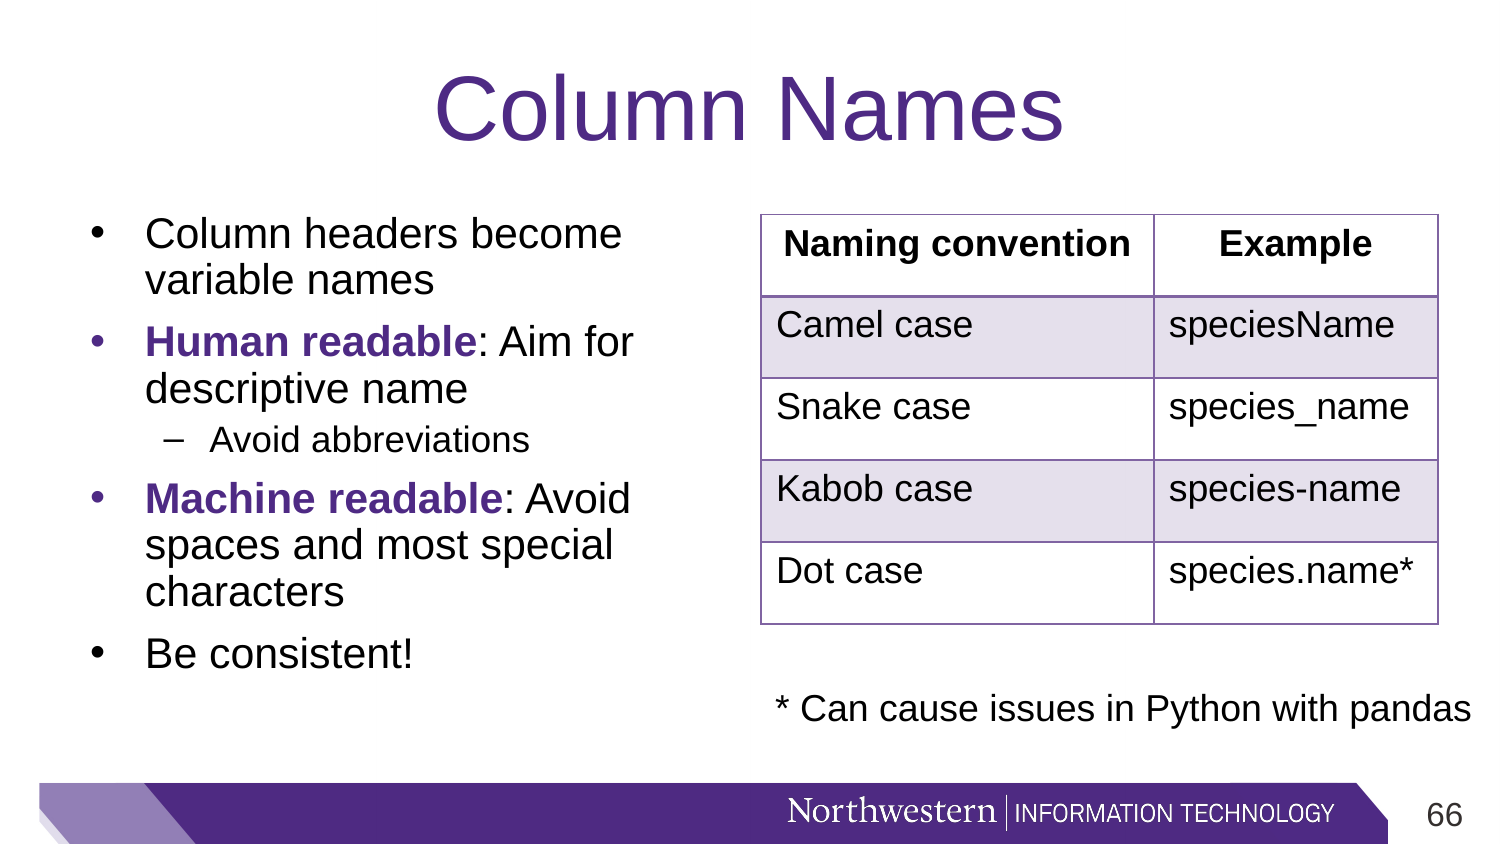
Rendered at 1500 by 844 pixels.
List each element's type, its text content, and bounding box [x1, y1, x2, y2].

table_cell species_name [1155, 379, 1437, 459]
text_box * Can cause issues in Python with pandas [760, 676, 1500, 736]
table_cell speciesName [1155, 298, 1437, 377]
table_cell Camel case [762, 298, 1153, 377]
table_cell Snake case [762, 379, 1153, 459]
list Column headers become variable names Human readable: Aim for descriptive name Avoid abbreviations Machine readable: Avoid spaces and most special characters Be consistent! [75, 203, 738, 690]
picture [2, 1, 1500, 844]
table_cell species-name [1155, 461, 1437, 541]
table_header Example [1155, 215, 1437, 295]
table_header Naming convention [762, 215, 1153, 295]
table_cell species.name* [1155, 543, 1437, 623]
slide_number 65 [1074, 782, 1425, 827]
table_cell Dot case [762, 543, 1153, 623]
table_cell Kabob case [762, 461, 1153, 541]
title Column Names [75, 33, 1425, 175]
